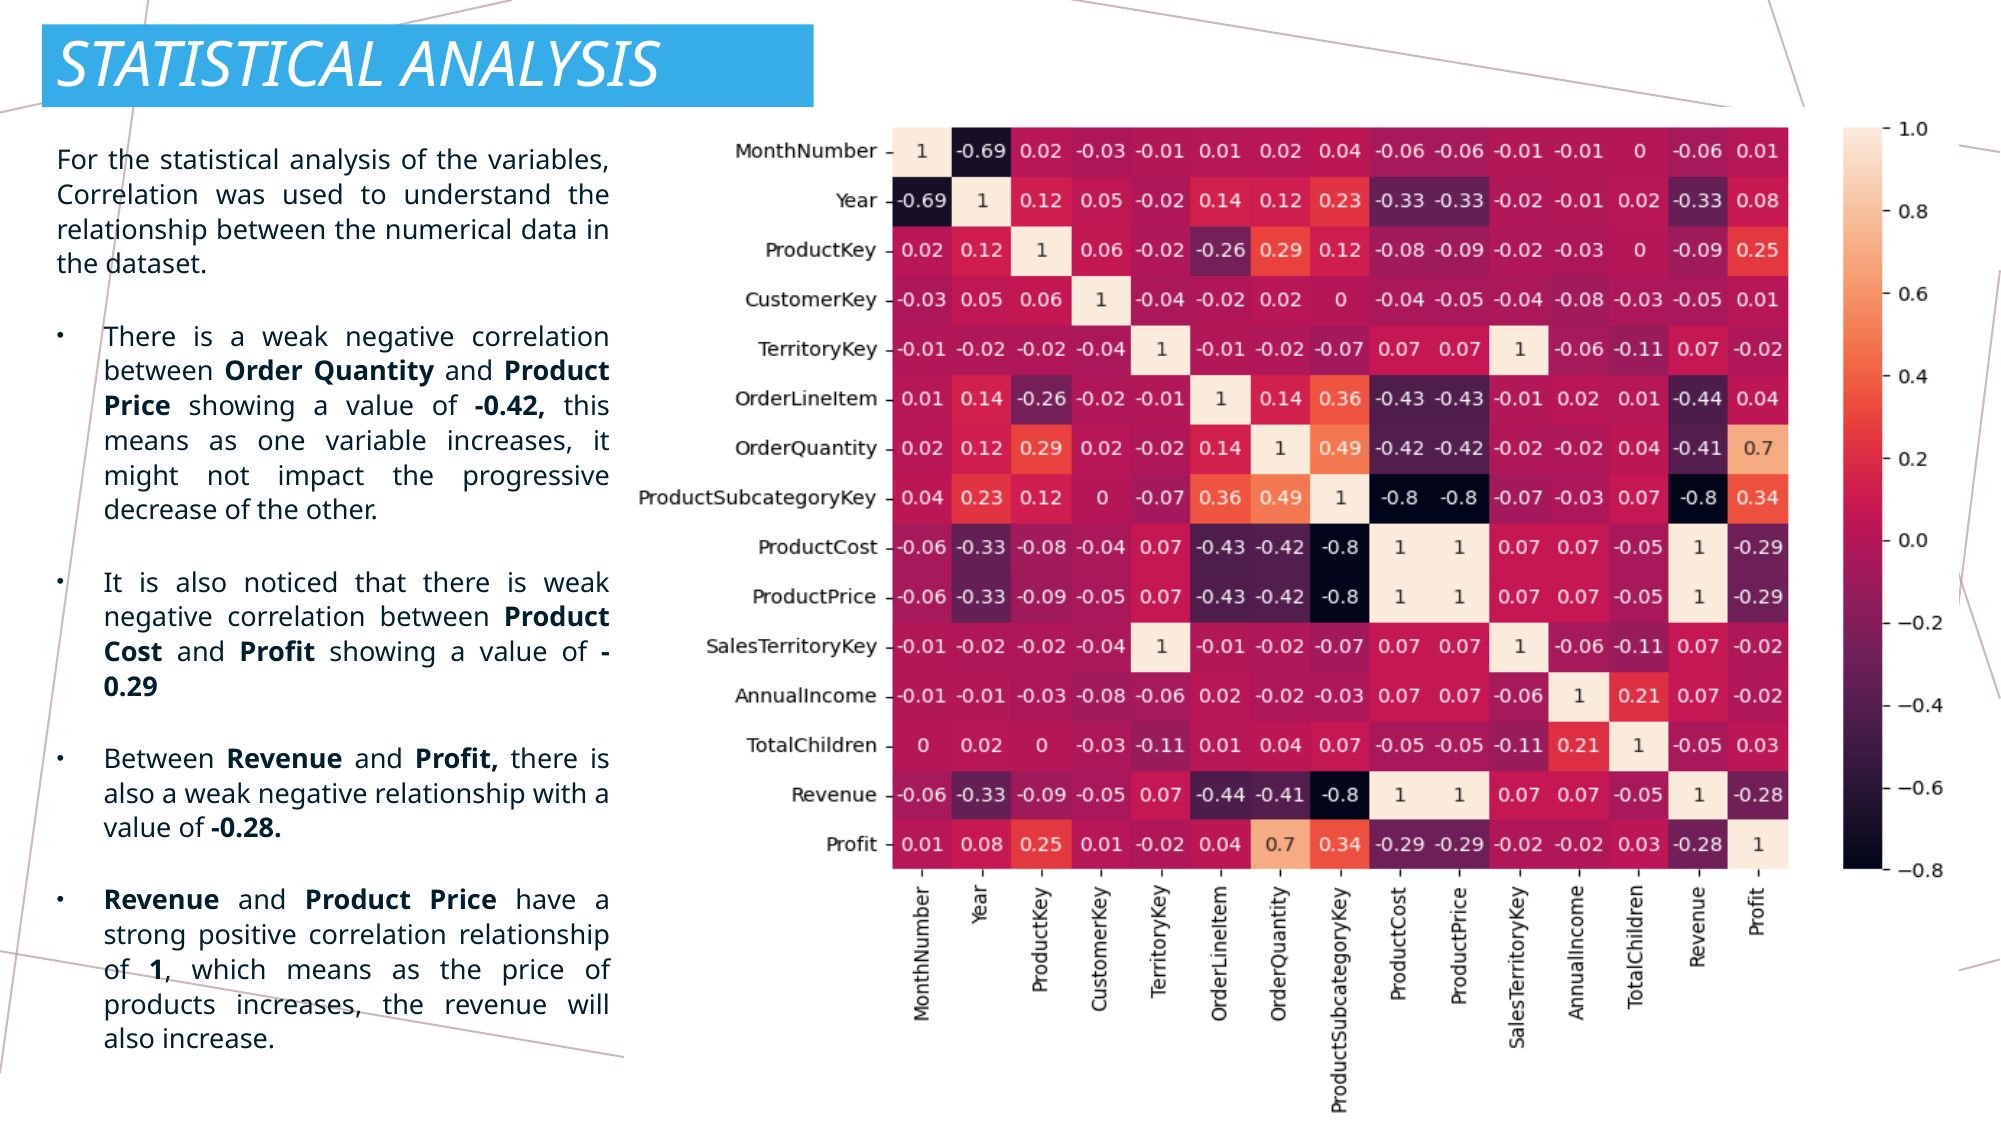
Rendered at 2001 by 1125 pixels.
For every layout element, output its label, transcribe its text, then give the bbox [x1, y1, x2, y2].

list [624, 107, 1959, 1125]
list For the statistical analysis of the variables, Correlation was used to understand the relationship between the numerical data in the dataset. There is a weak negative correlation between Order Quantity and Product Price showing a value of -0.42, this means as one variable increases, it might not impact the progressive decrease of the other. It is also noticed that there is weak negative correlation between Product Cost and Profit showing a value of -0.29 Between Revenue and Profit, there is also a weak negative relationship with a value of -0.28. Revenue and Product Price have a strong positive correlation relationship of 1, which means as the price of products increases, the revenue will also increase. [41, 132, 624, 994]
title STATISTICAL Analysis [41, 24, 814, 108]
